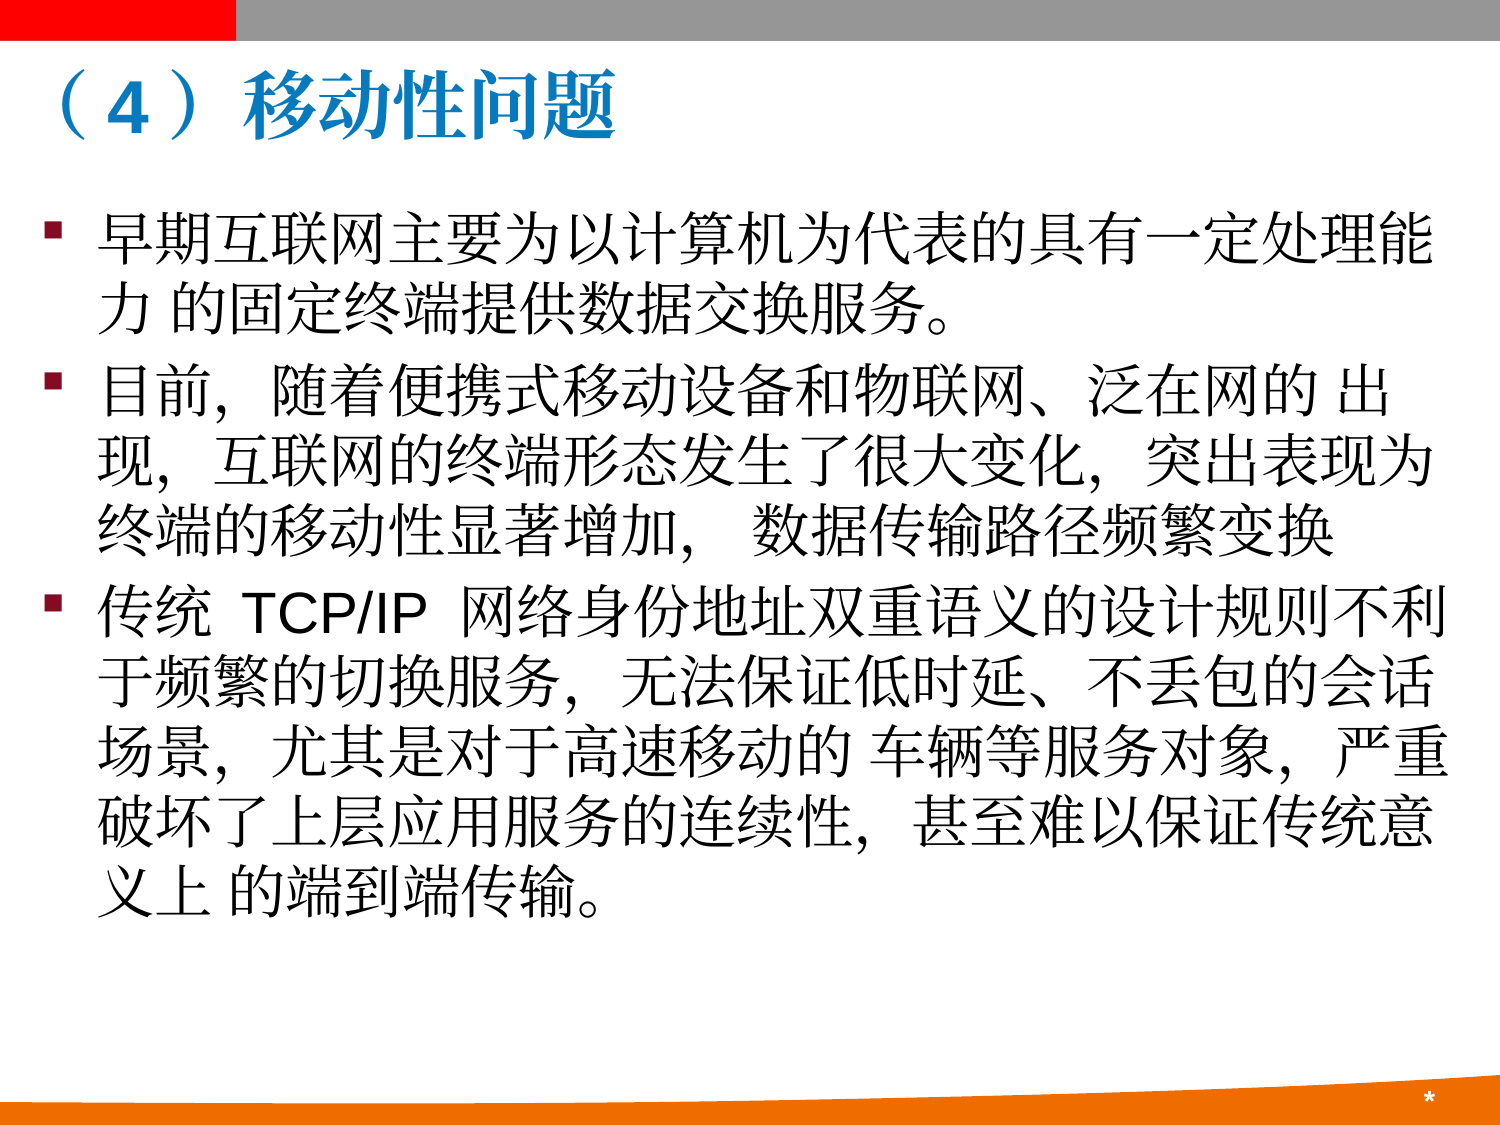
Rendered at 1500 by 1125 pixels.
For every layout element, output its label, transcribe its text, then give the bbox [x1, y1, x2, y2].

title （4）移动性问题 [0, 47, 1463, 160]
list 早期互联网主要为以计算机为代表的具有一定处理能力 的固定终端提供数据交换服务。 目前，随着便携式移动设备和物联网、泛在网的 出现，互联网的终端形态发生了很大变化，突出表现为终端的移动性显著增加， 数据传输路径频繁变换 传统 TCP/IP 网络身份地址双重语义的设计规则不利于频繁的切换服务，无法保证低时延、不丢包的会话场景，尤其是对于高速移动的 车辆等服务对象，严重破坏了上层应用服务的连续性，甚至难以保证传统意义上 的端到端传输。 [24, 194, 1488, 1059]
